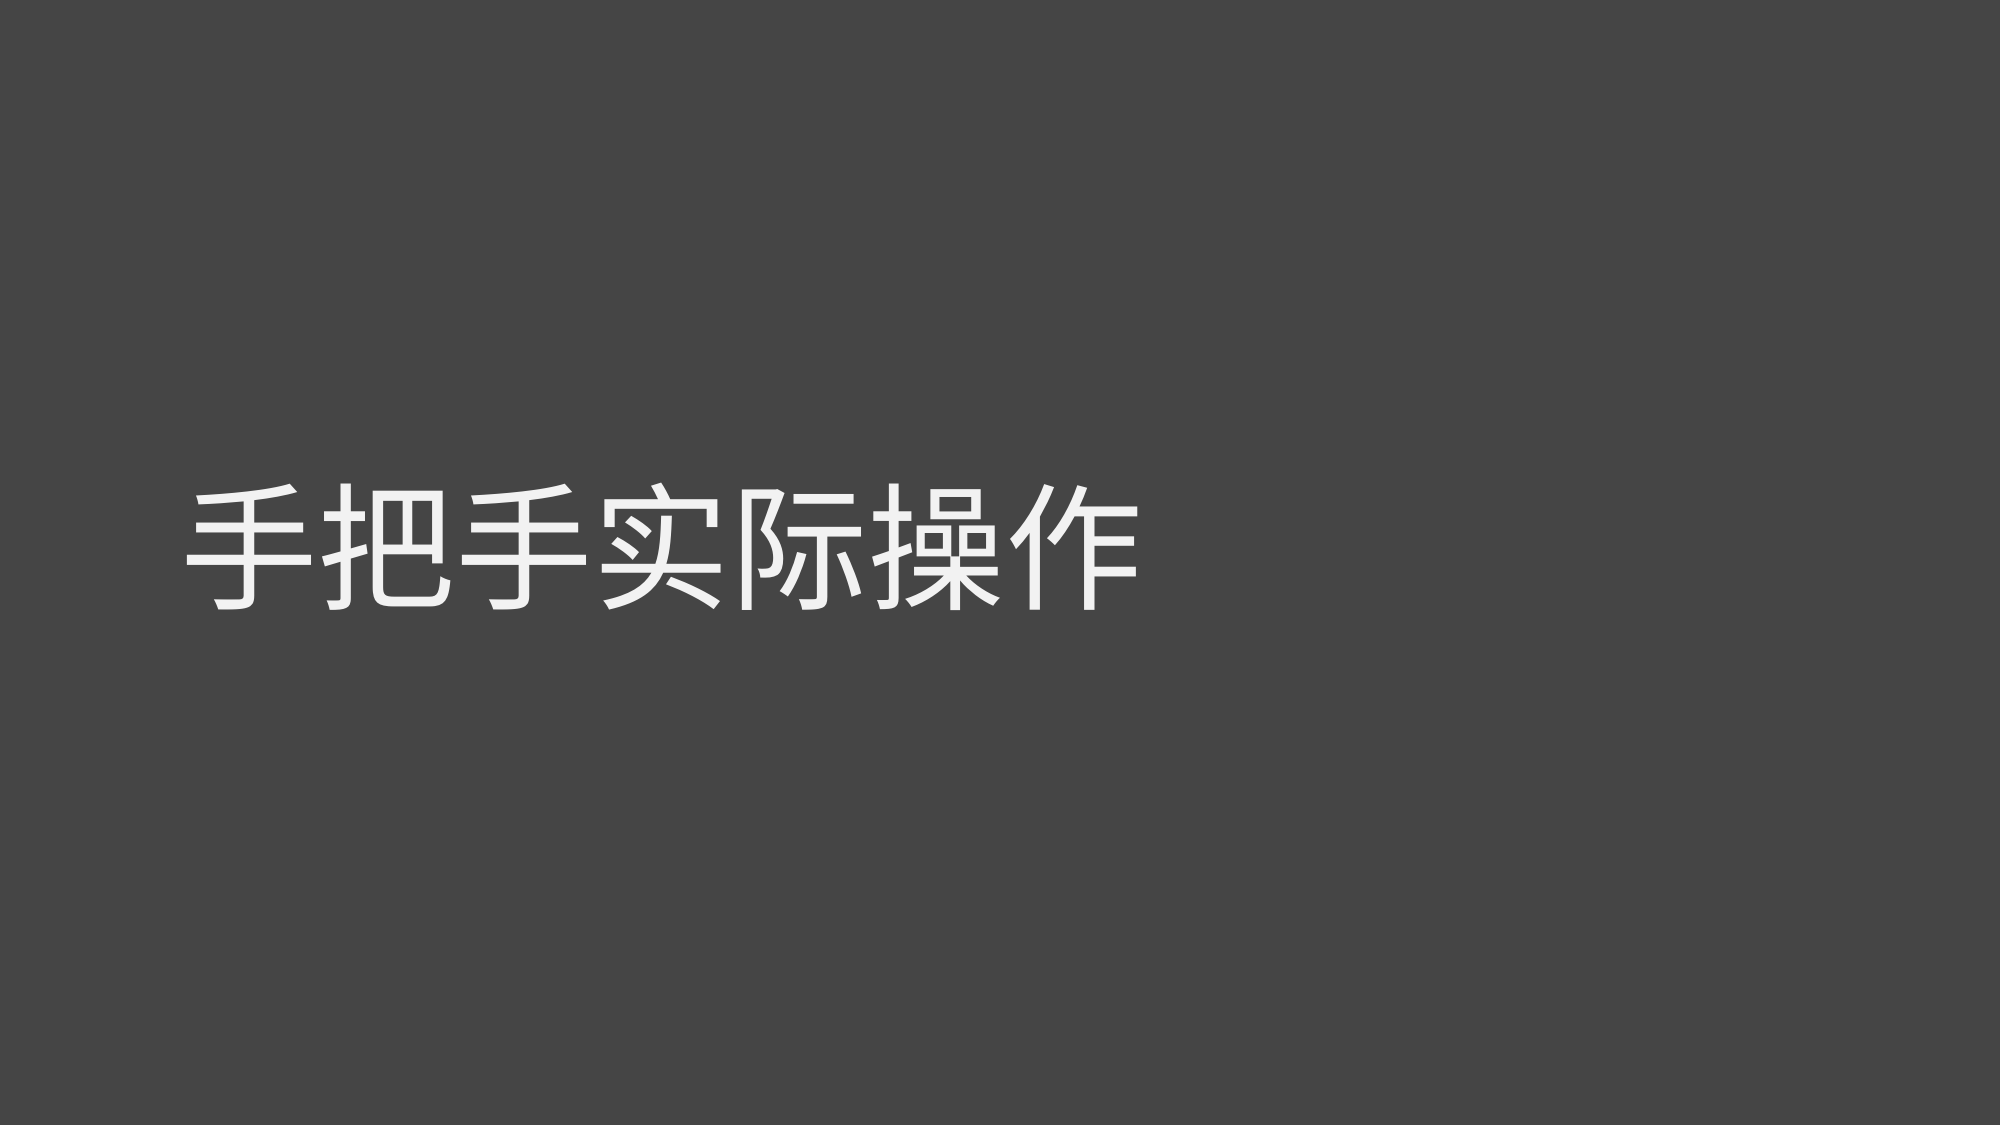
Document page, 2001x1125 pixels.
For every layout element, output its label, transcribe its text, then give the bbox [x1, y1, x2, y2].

text_box 手把手实际操作 [172, 486, 1974, 633]
